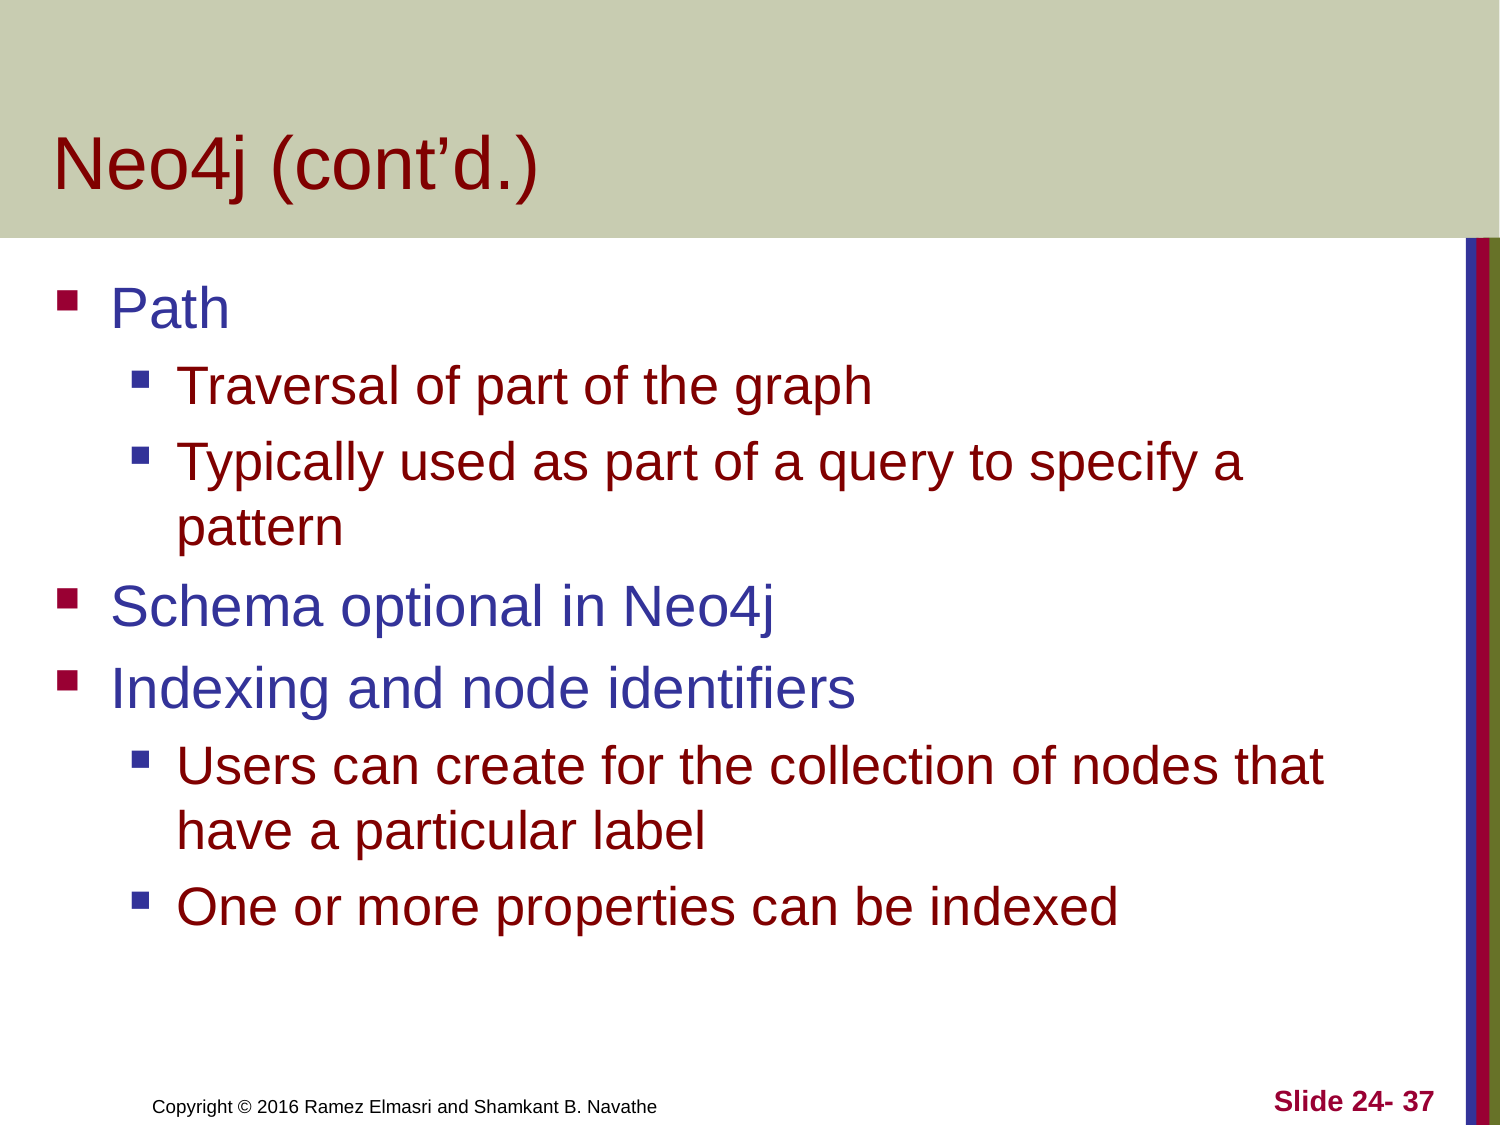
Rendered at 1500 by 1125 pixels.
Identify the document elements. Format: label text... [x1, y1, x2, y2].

slide_number Slide 24- 37 [1137, 1049, 1451, 1125]
title Neo4j (cont’d.) [37, 49, 1317, 213]
list Path Traversal of part of the graph Typically used as part of a query to specify a pattern Schema optional in Neo4j Indexing and node identifiers Users can create for the collection of nodes that have a particular label One or more properties can be indexed [39, 262, 1400, 1013]
